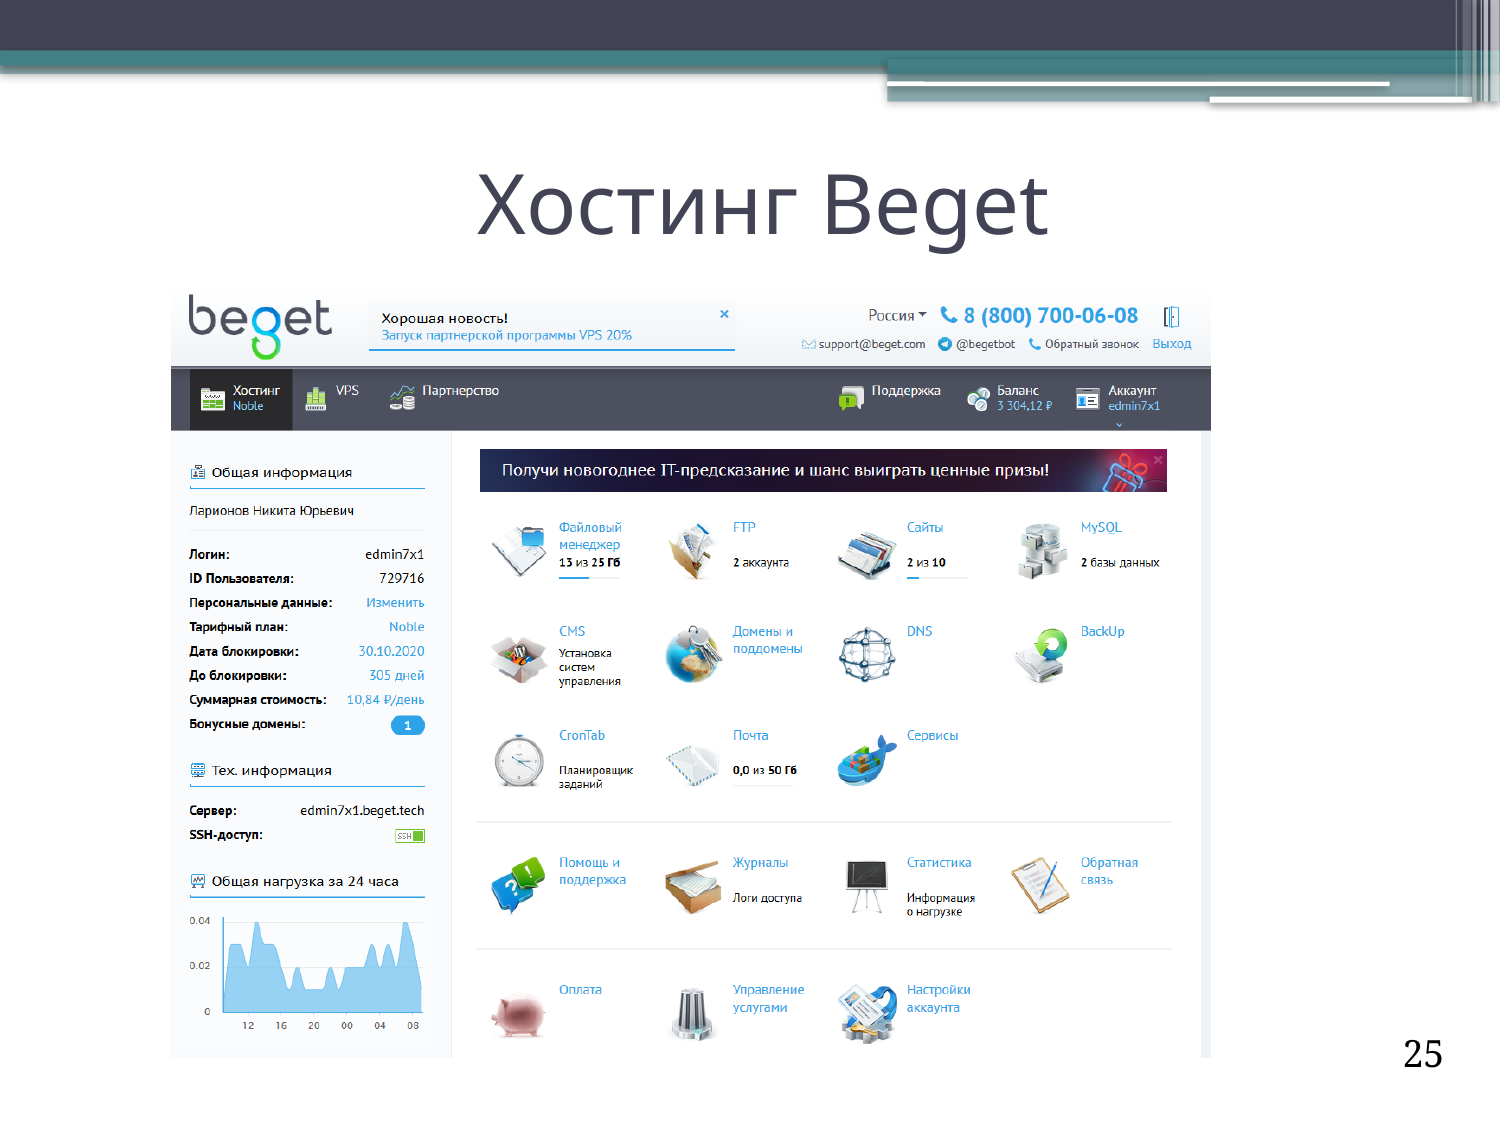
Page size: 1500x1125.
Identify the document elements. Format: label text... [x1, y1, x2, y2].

text_box 25 [1387, 1023, 1460, 1083]
title Хостинг Beget [88, 113, 1439, 289]
picture [170, 288, 1211, 1058]
